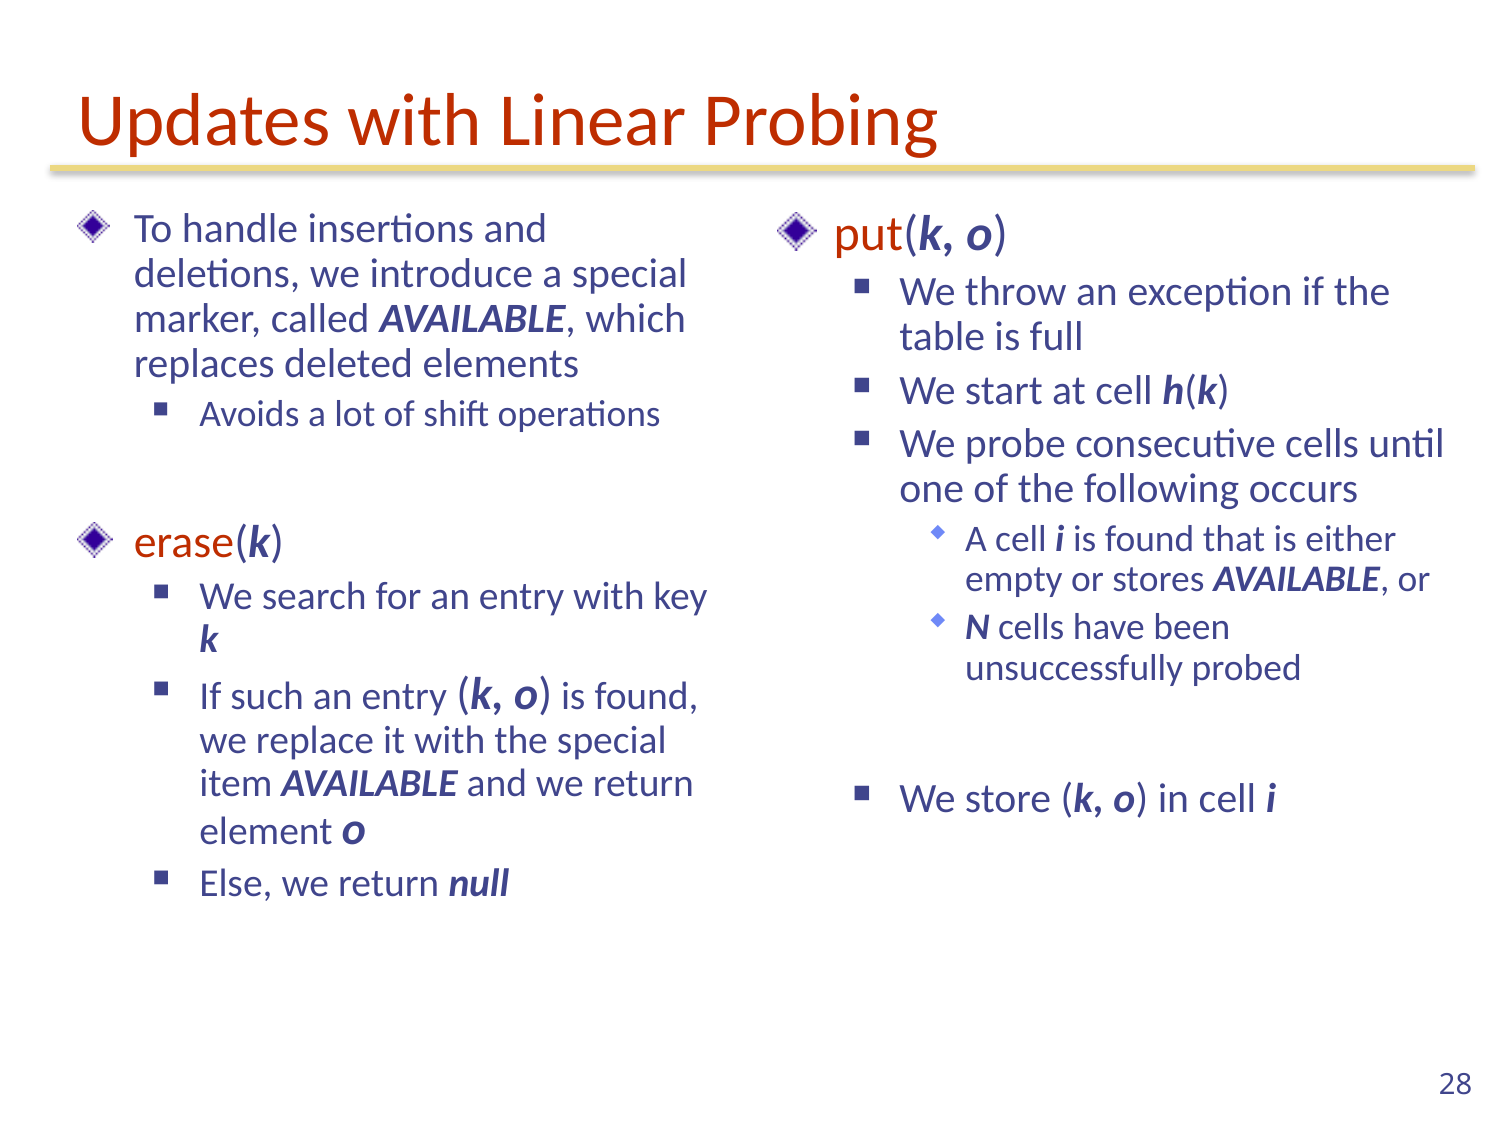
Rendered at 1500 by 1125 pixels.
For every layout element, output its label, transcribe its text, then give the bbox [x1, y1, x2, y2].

list put(k, o) We throw an exception if the table is full We start at cell h(k) We probe consecutive cells until one of the following occurs A cell i is found that is either empty or stores AVAILABLE, or N cells have been unsuccessfully probed We store (k, o) in cell i [762, 199, 1463, 1059]
picture [77, 522, 113, 558]
picture [77, 210, 110, 243]
picture [777, 212, 817, 251]
title Updates with Linear Probing [62, 49, 1463, 168]
slide_number 28 [1175, 1037, 1488, 1113]
list To handle insertions and deletions, we introduce a special marker, called AVAILABLE, which replaces deleted elements Avoids a lot of shift operations erase(k) We search for an entry with key k If such an entry (k, o) is found, we replace it with the special item AVAILABLE and we return element o Else, we return null [62, 198, 726, 1063]
